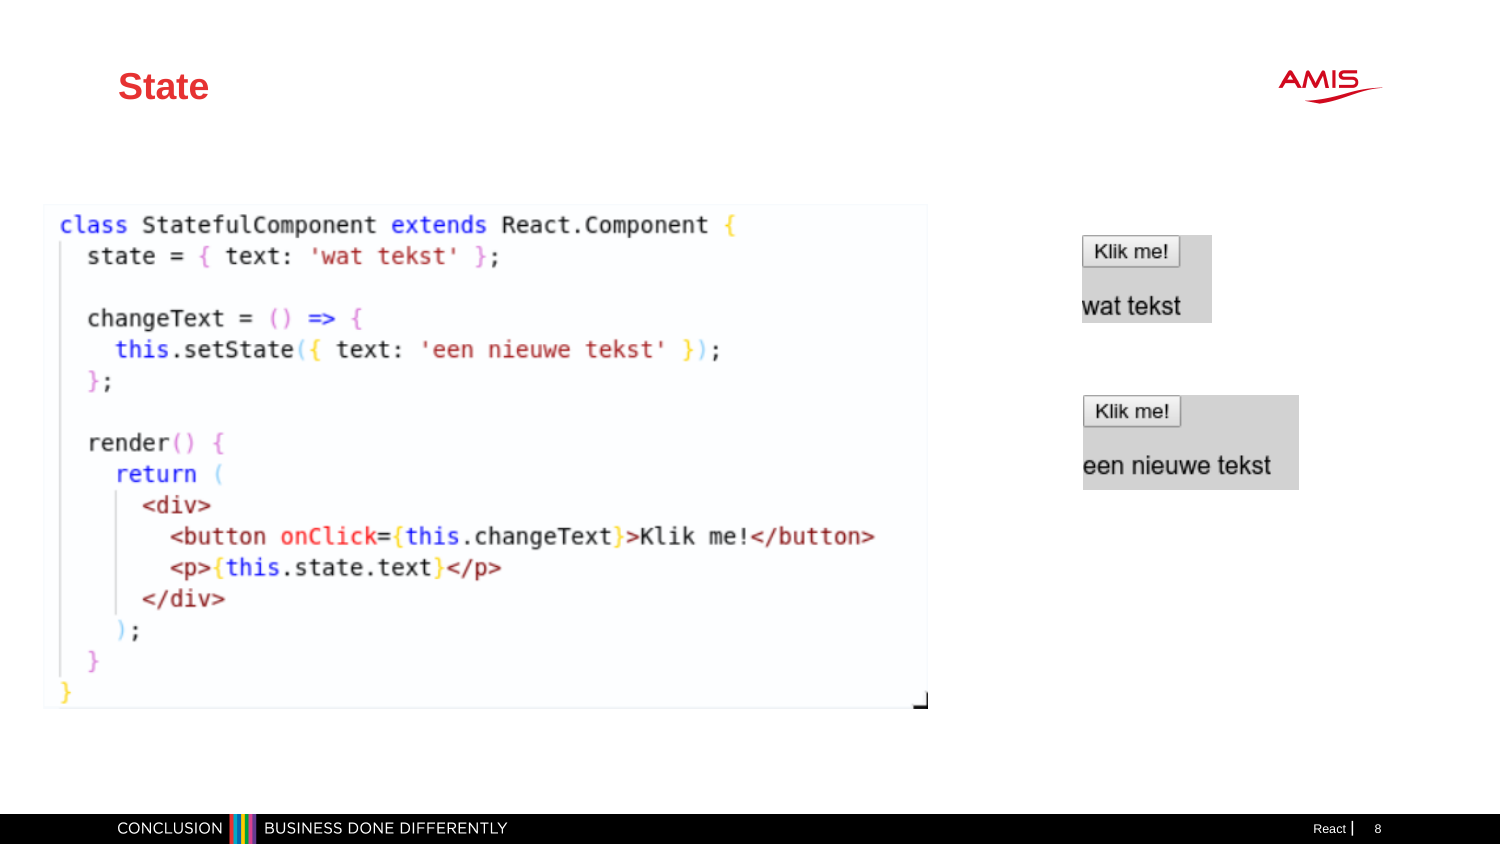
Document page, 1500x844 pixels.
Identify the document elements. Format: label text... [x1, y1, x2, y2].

text_box State [118, 47, 1205, 130]
picture [1082, 234, 1213, 323]
text_box React [814, 820, 1347, 839]
picture [239, 814, 1500, 844]
picture [0, 814, 236, 844]
text_box 1 [1358, 820, 1382, 839]
picture [1205, 58, 1388, 106]
picture [1082, 394, 1299, 491]
picture [42, 204, 928, 709]
